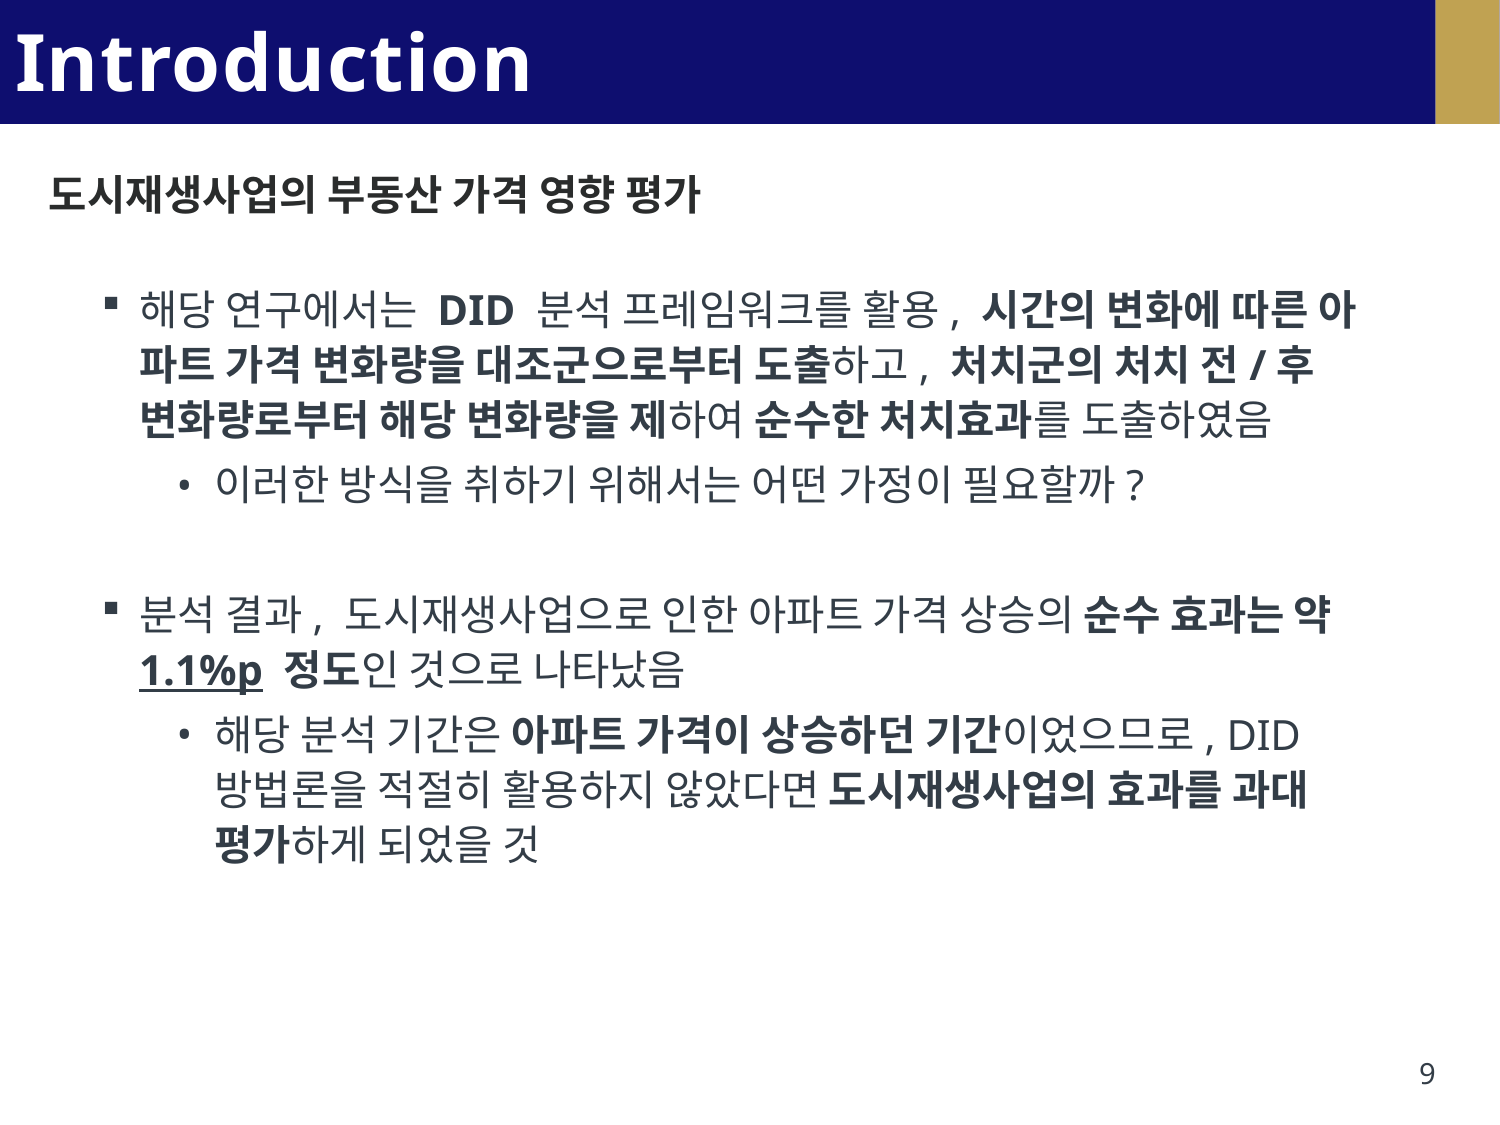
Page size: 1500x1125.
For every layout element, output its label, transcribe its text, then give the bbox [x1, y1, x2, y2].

title Introduction [12, 10, 1286, 201]
text_box 도시재생사업의 부동산 가격 영향 평가 해당 연구에서는 DID 분석 프레임워크를 활용, 시간의 변화에 따른 아 파트 가격 변화량을 대조군으로부터 도출하고, 처치군의 처치 전/후 변화량로부터 해당 변화량을 제하여 순수한 처치효과를 도출하였음 이러한 방식을 취하기 위해서는 어떤 가정이 필요할까? 분석 결과, 도시재생사업으로 인한 아파트 가격 상승의 순수 효과는 약 1.1%p 정도인 것으로 나타났음 해당 분석 기간은 아파트 가격이 상승하던 기간이었으므로, DID 방법론을 적절히 활용하지 않았다면 도시재생사업의 효과를 과대 평가하게 되었을 것 [46, 166, 1441, 869]
slide_number 9 [1397, 1050, 1444, 1125]
